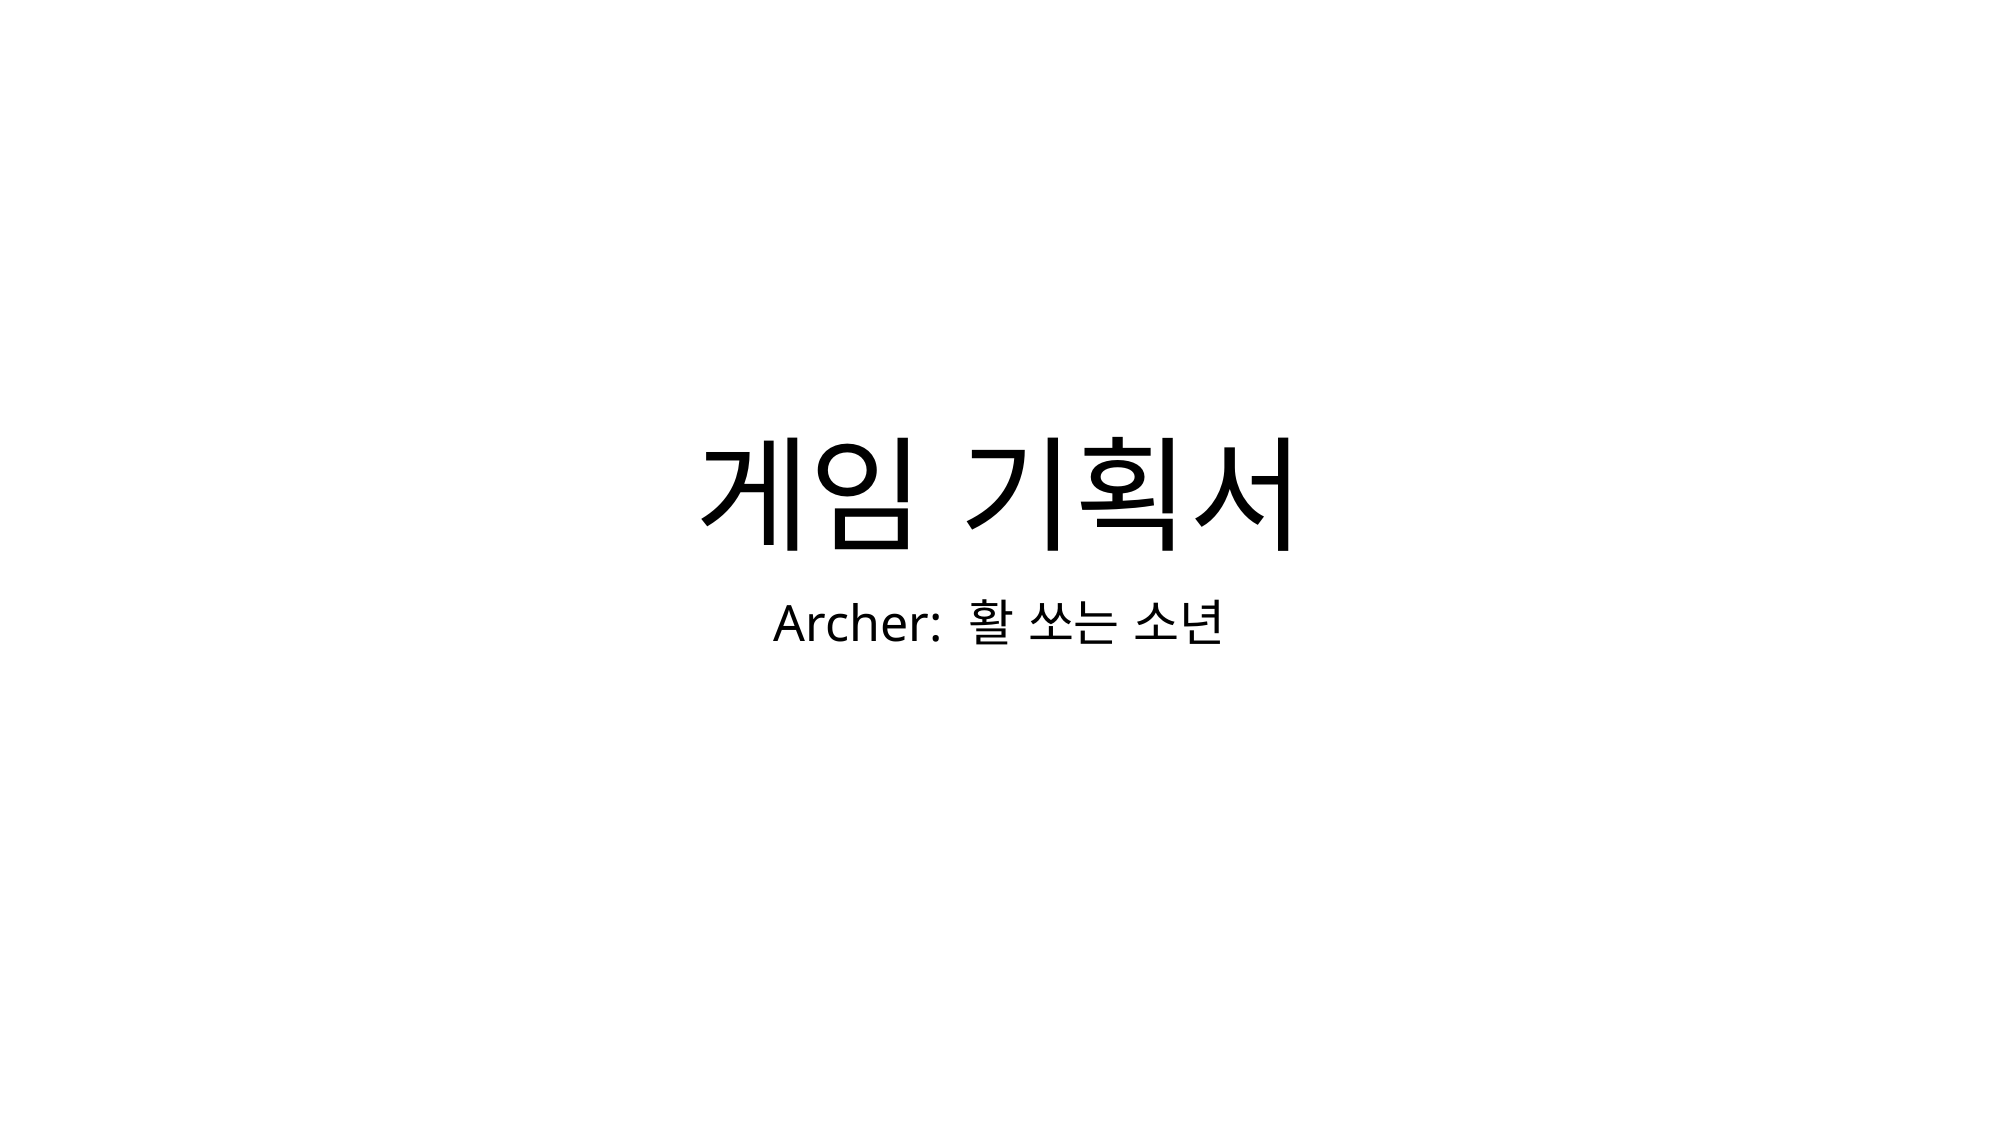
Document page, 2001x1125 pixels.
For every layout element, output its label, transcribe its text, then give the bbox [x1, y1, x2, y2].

title 게임 기획서 [249, 184, 1750, 576]
subtitle Archer: 활 쏘는 소년 [249, 590, 1750, 863]
